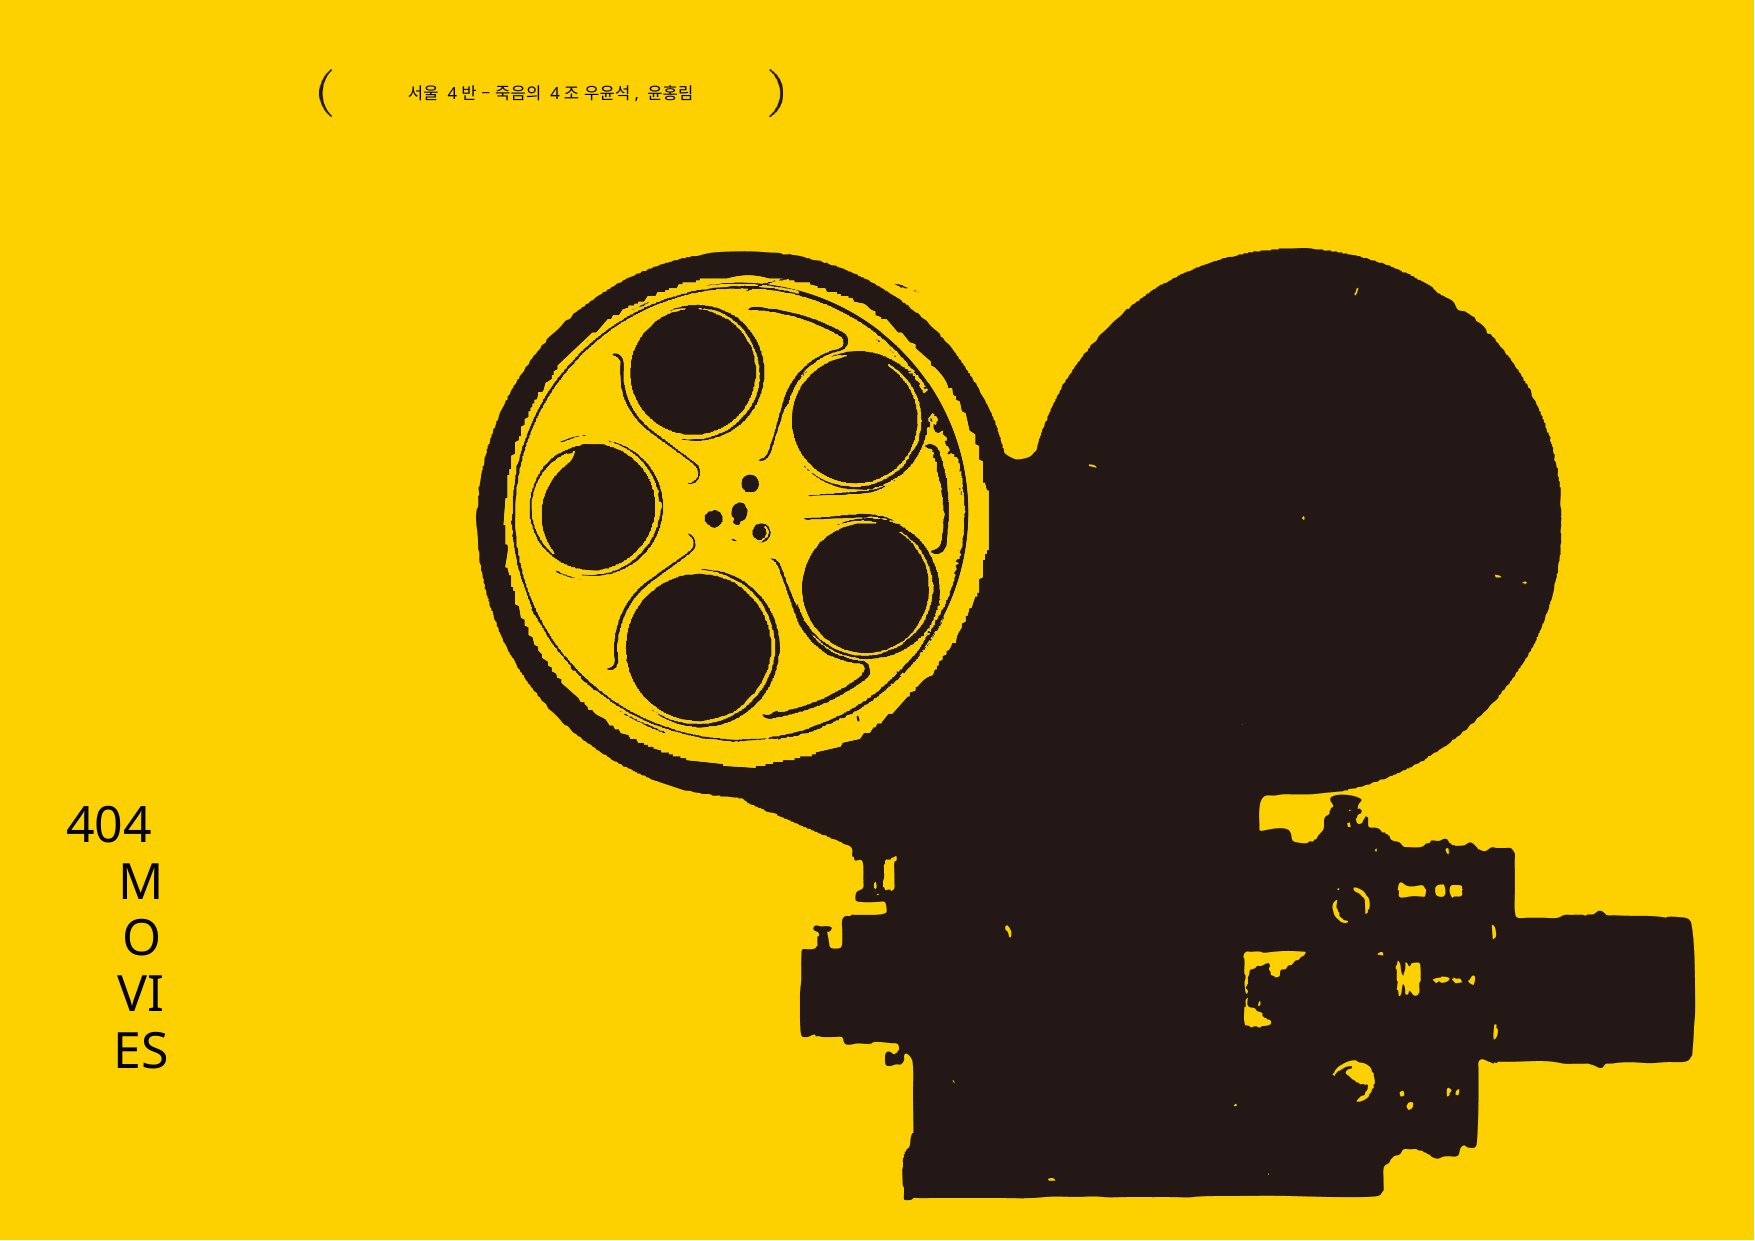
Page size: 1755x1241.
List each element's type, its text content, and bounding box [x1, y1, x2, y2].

picture [319, 69, 332, 117]
picture [770, 69, 783, 117]
picture [474, 246, 1697, 1202]
list 404 MOVIES [44, 162, 175, 1079]
list 서울 4반 – 죽음의 4조 우윤석, 윤홍림 [332, 69, 770, 117]
